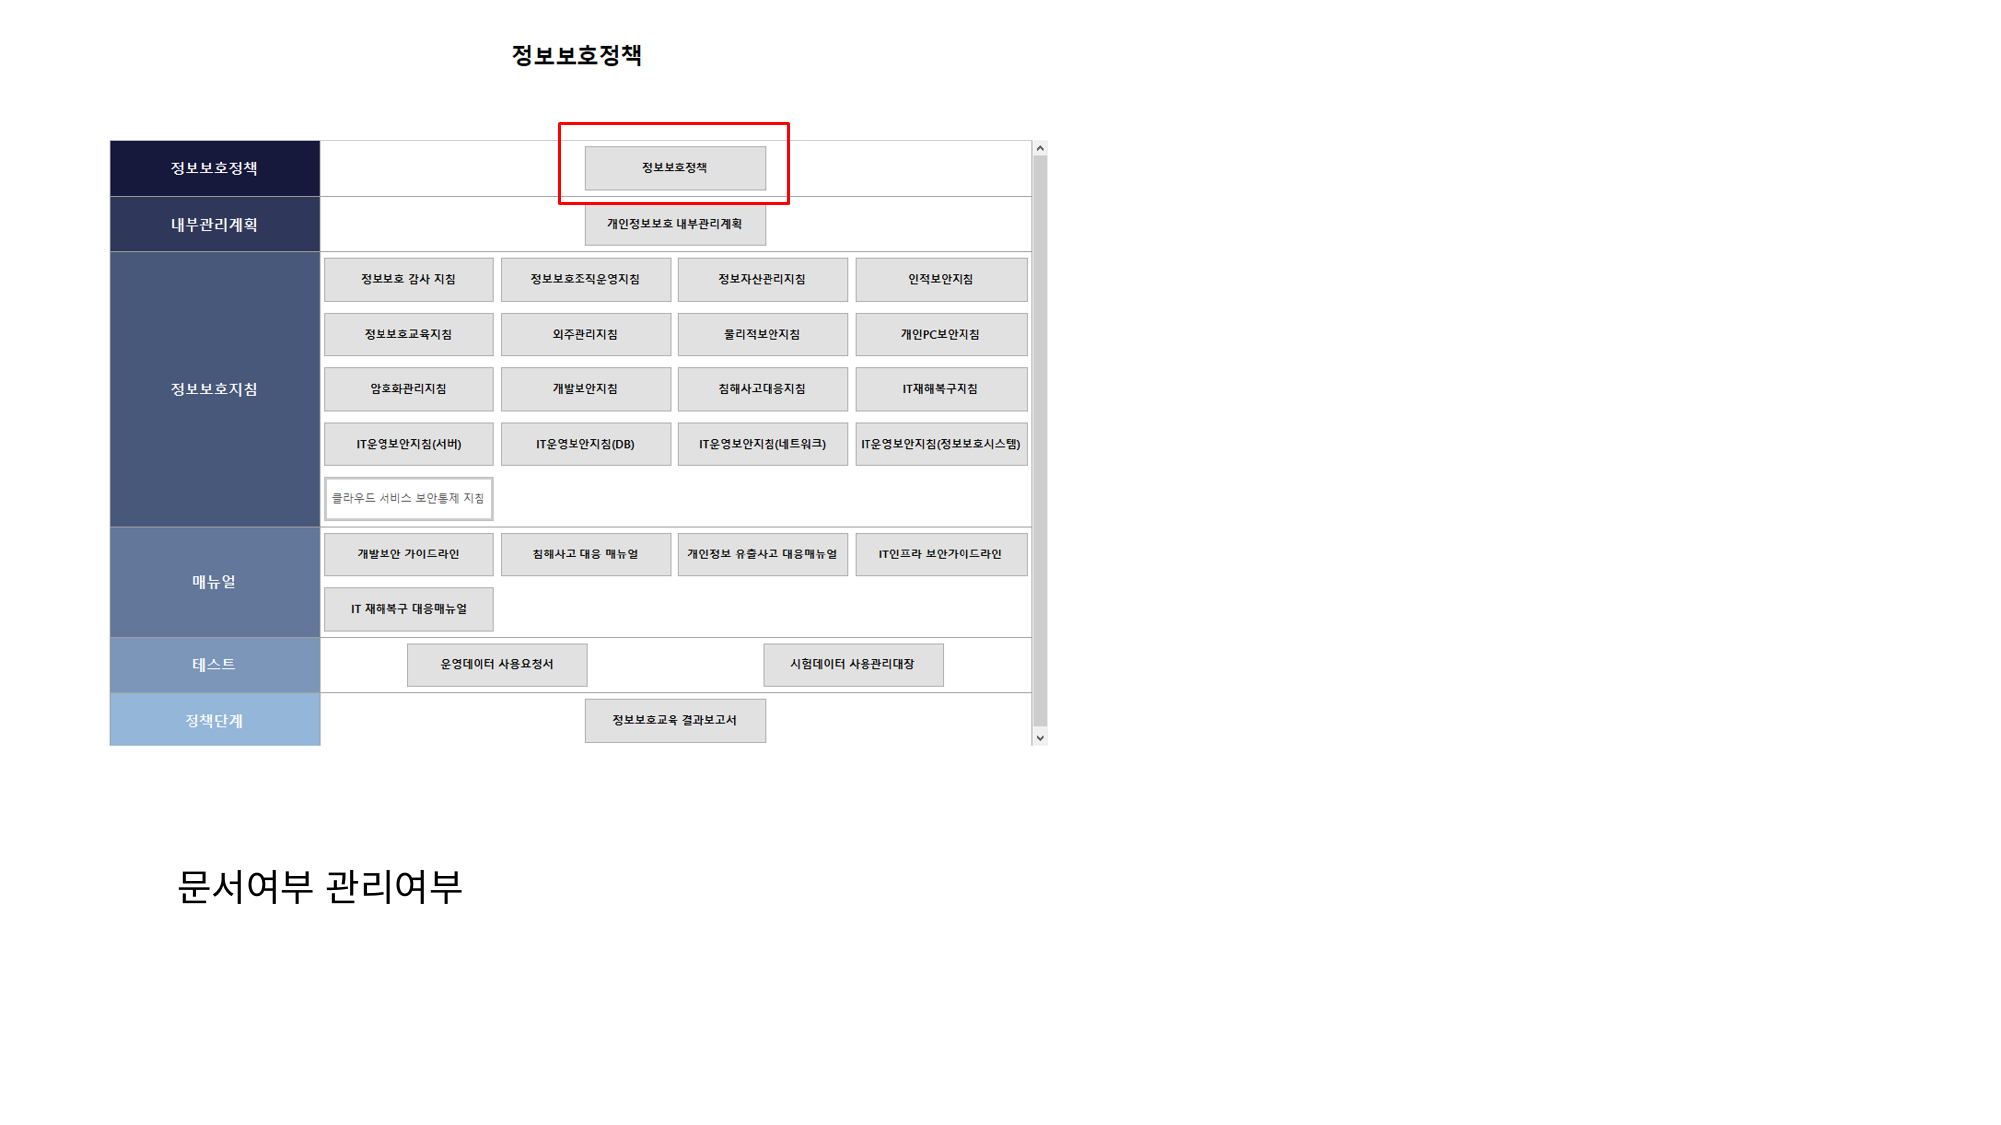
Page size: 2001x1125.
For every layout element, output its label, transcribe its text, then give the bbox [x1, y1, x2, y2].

picture [93, 37, 1060, 761]
text_box 문서여부 관리여부 [162, 857, 1312, 917]
